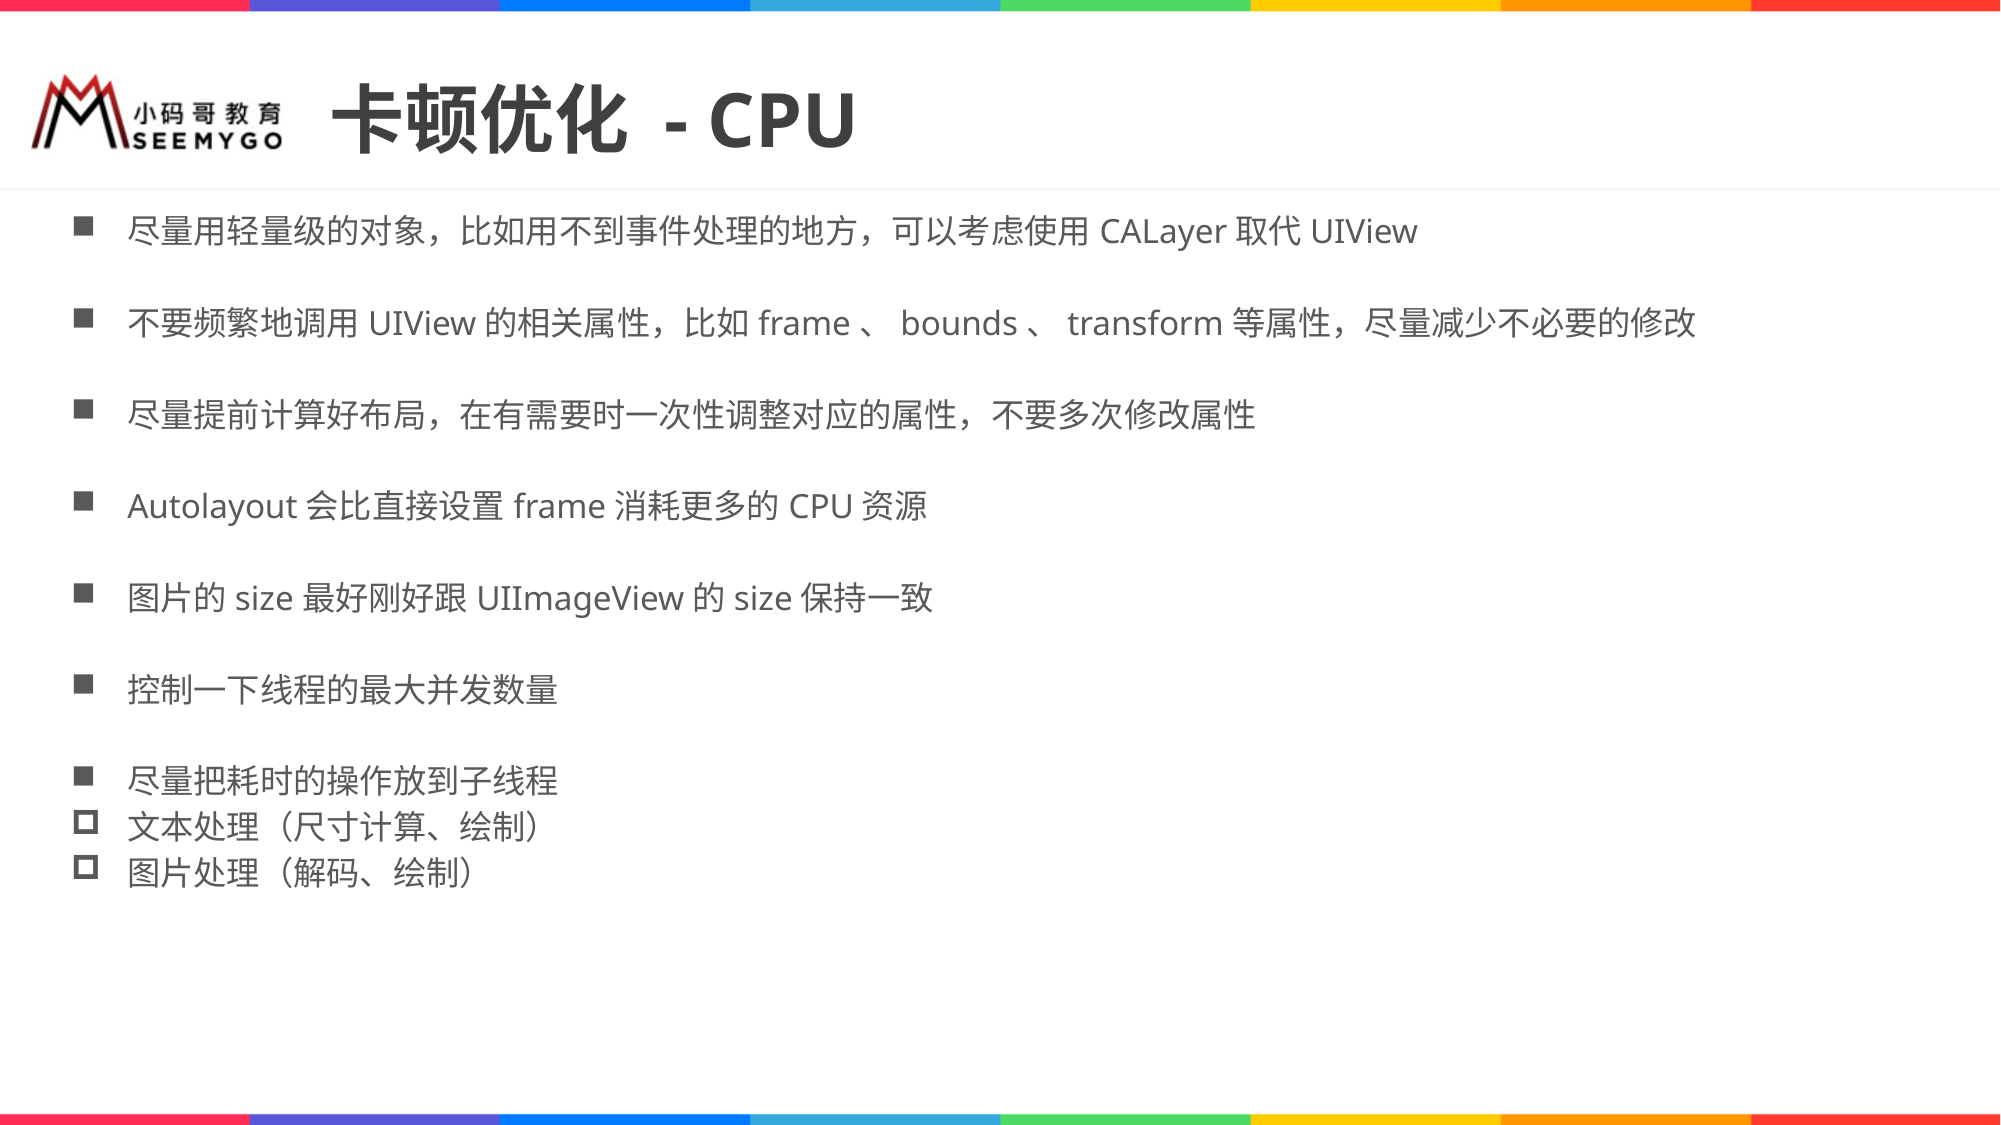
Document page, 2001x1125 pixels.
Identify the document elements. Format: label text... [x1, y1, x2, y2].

text_box 尽量用轻量级的对象，比如用不到事件处理的地方，可以考虑使用CALayer取代UIView 不要频繁地调用UIView的相关属性，比如frame、bounds、transform等属性，尽量减少不必要的修改 尽量提前计算好布局，在有需要时一次性调整对应的属性，不要多次修改属性 Autolayout会比直接设置frame消耗更多的CPU资源 图片的size最好刚好跟UIImageView的size保持一致 控制一下线程的最大并发数量 尽量把耗时的操作放到子线程 文本处理（尺寸计算、绘制） 图片处理（解码、绘制） [56, 197, 1943, 1072]
title 卡顿优化 - CPU [314, 64, 1968, 182]
picture [0, 0, 2001, 1125]
